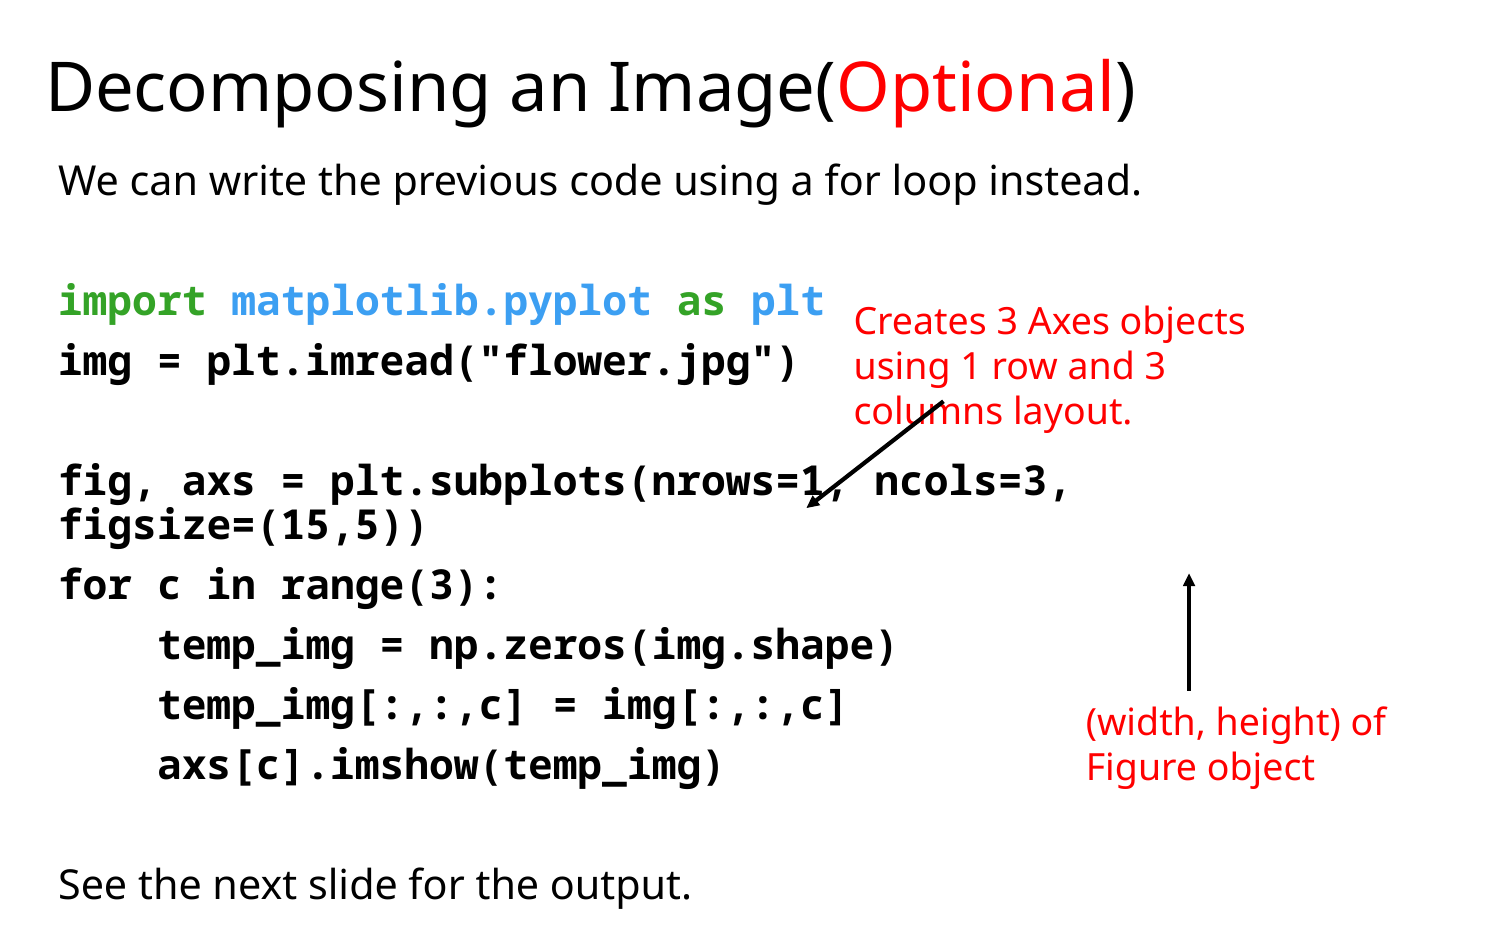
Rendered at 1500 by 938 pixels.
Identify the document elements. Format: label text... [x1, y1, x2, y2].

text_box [806, 401, 944, 509]
list We can write the previous code using a for loop instead. import matplotlib.pyplot as plt img = plt.imread("flower.jpg") fig, axs = plt.subplots(nrows=1, ncols=3, figsize=(15,5)) for c in range(3): temp_img = np.zeros(img.shape) temp_img[:,:,c] = img[:,:,c] axs[c].imshow(temp_img) See the next slide for the output. [43, 151, 1444, 917]
title Decomposing an Image(Optional) [30, 20, 1324, 158]
text_box Creates 3 Axes objects using 1 row and 3 columns layout. [838, 289, 1324, 530]
text_box (width, height) of Figure object [1071, 690, 1452, 841]
text_box [129, 552, 1302, 873]
